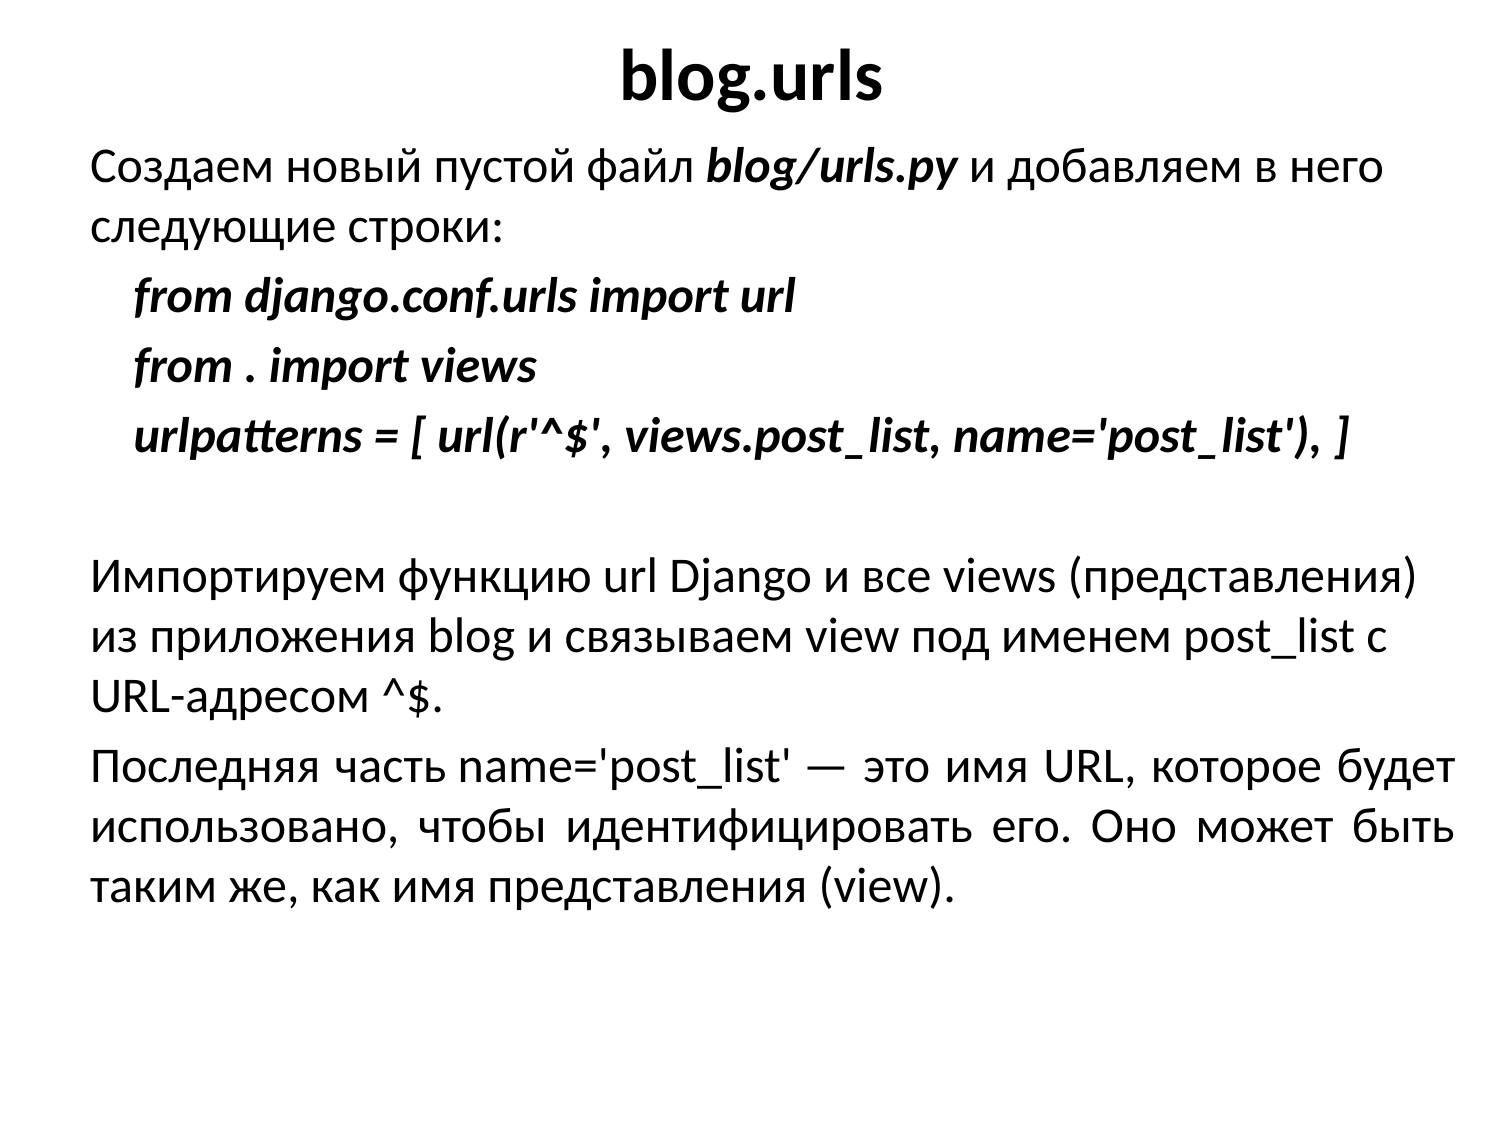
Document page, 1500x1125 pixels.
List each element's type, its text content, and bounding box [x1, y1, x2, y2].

list Создаем новый пустой файл blog/urls.py и добавляем в него следующие строки: from django.conf.urls import url from . import views urlpatterns = [ url(r'^$', views.post_list, name='post_list'), ] Импортируем функцию url Django и все views (представления) из приложения blog и связываем view под именем post_list с URL-адресом ^$. Последняя часть name='post_list' — это имя URL, которое будет использовано, чтобы идентифицировать его. Оно может быть таким же, как имя представления (view). [75, 125, 1471, 1000]
title blog.urls [76, 19, 1427, 124]
